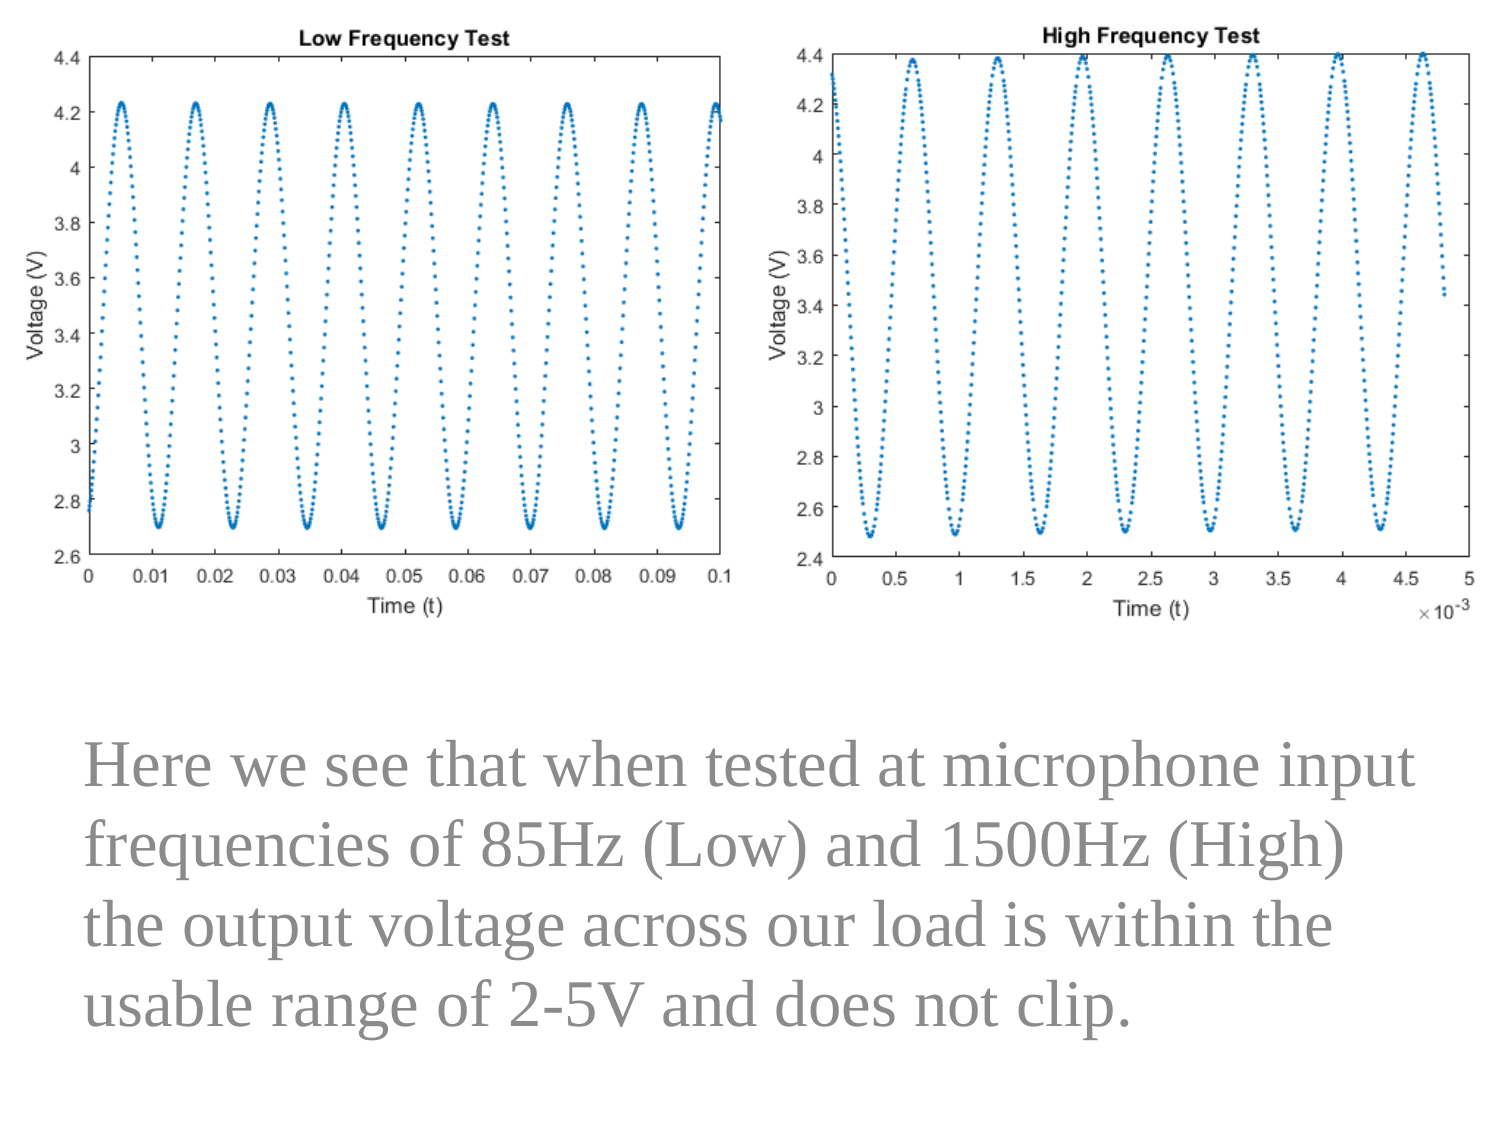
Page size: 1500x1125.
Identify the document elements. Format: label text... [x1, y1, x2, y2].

subtitle Here we see that when tested at microphone input frequencies of 85Hz (Low) and 1500Hz (High) the output voltage across our load is within the usable range of 2-5V and does not clip. [68, 712, 1438, 1088]
picture [758, 19, 1488, 626]
picture [12, 21, 741, 626]
